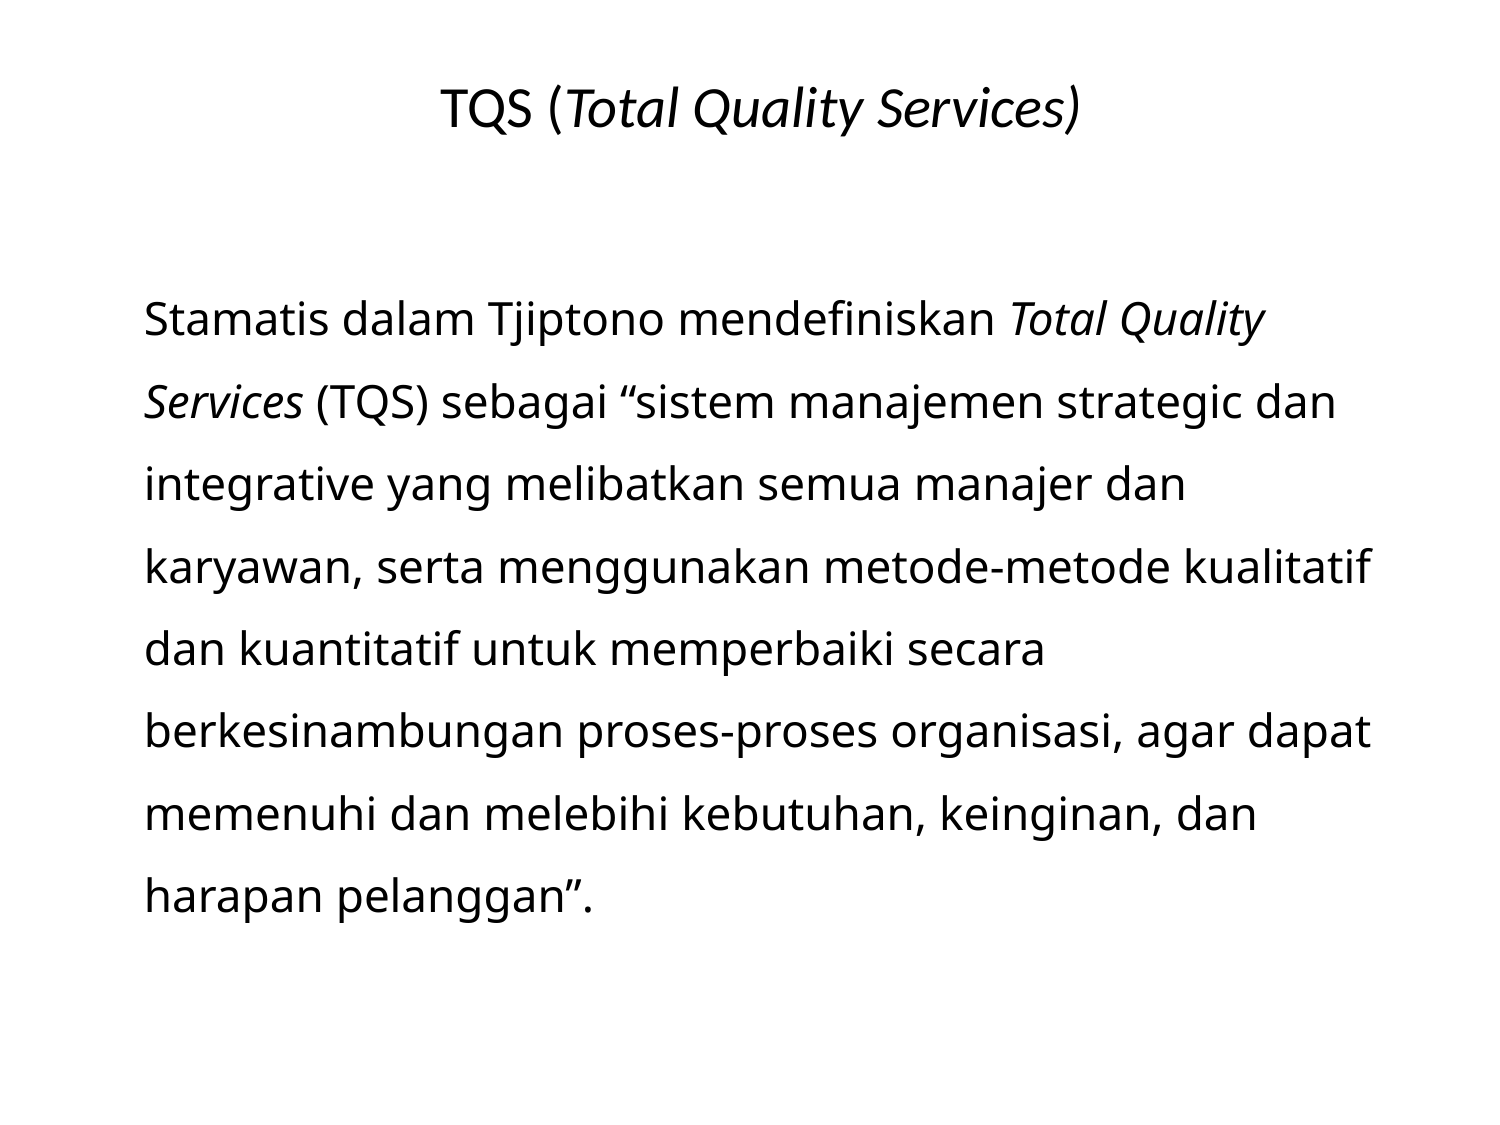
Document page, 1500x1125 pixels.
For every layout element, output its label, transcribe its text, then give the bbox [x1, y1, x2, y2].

title TQS (Total Quality Services) [117, 35, 1407, 173]
list Stamatis dalam Tjiptono mendefiniskan Total Quality Services (TQS) sebagai “sistem manajemen strategic dan integrative yang melibatkan semua manajer dan karyawan, serta menggunakan metode-metode kualitatif dan kuantitatif untuk memperbaiki secara berkesinambungan proses-proses organisasi, agar dapat memenuhi dan melebihi kebutuhan, keinginan, dan harapan pelanggan”. [128, 254, 1395, 926]
